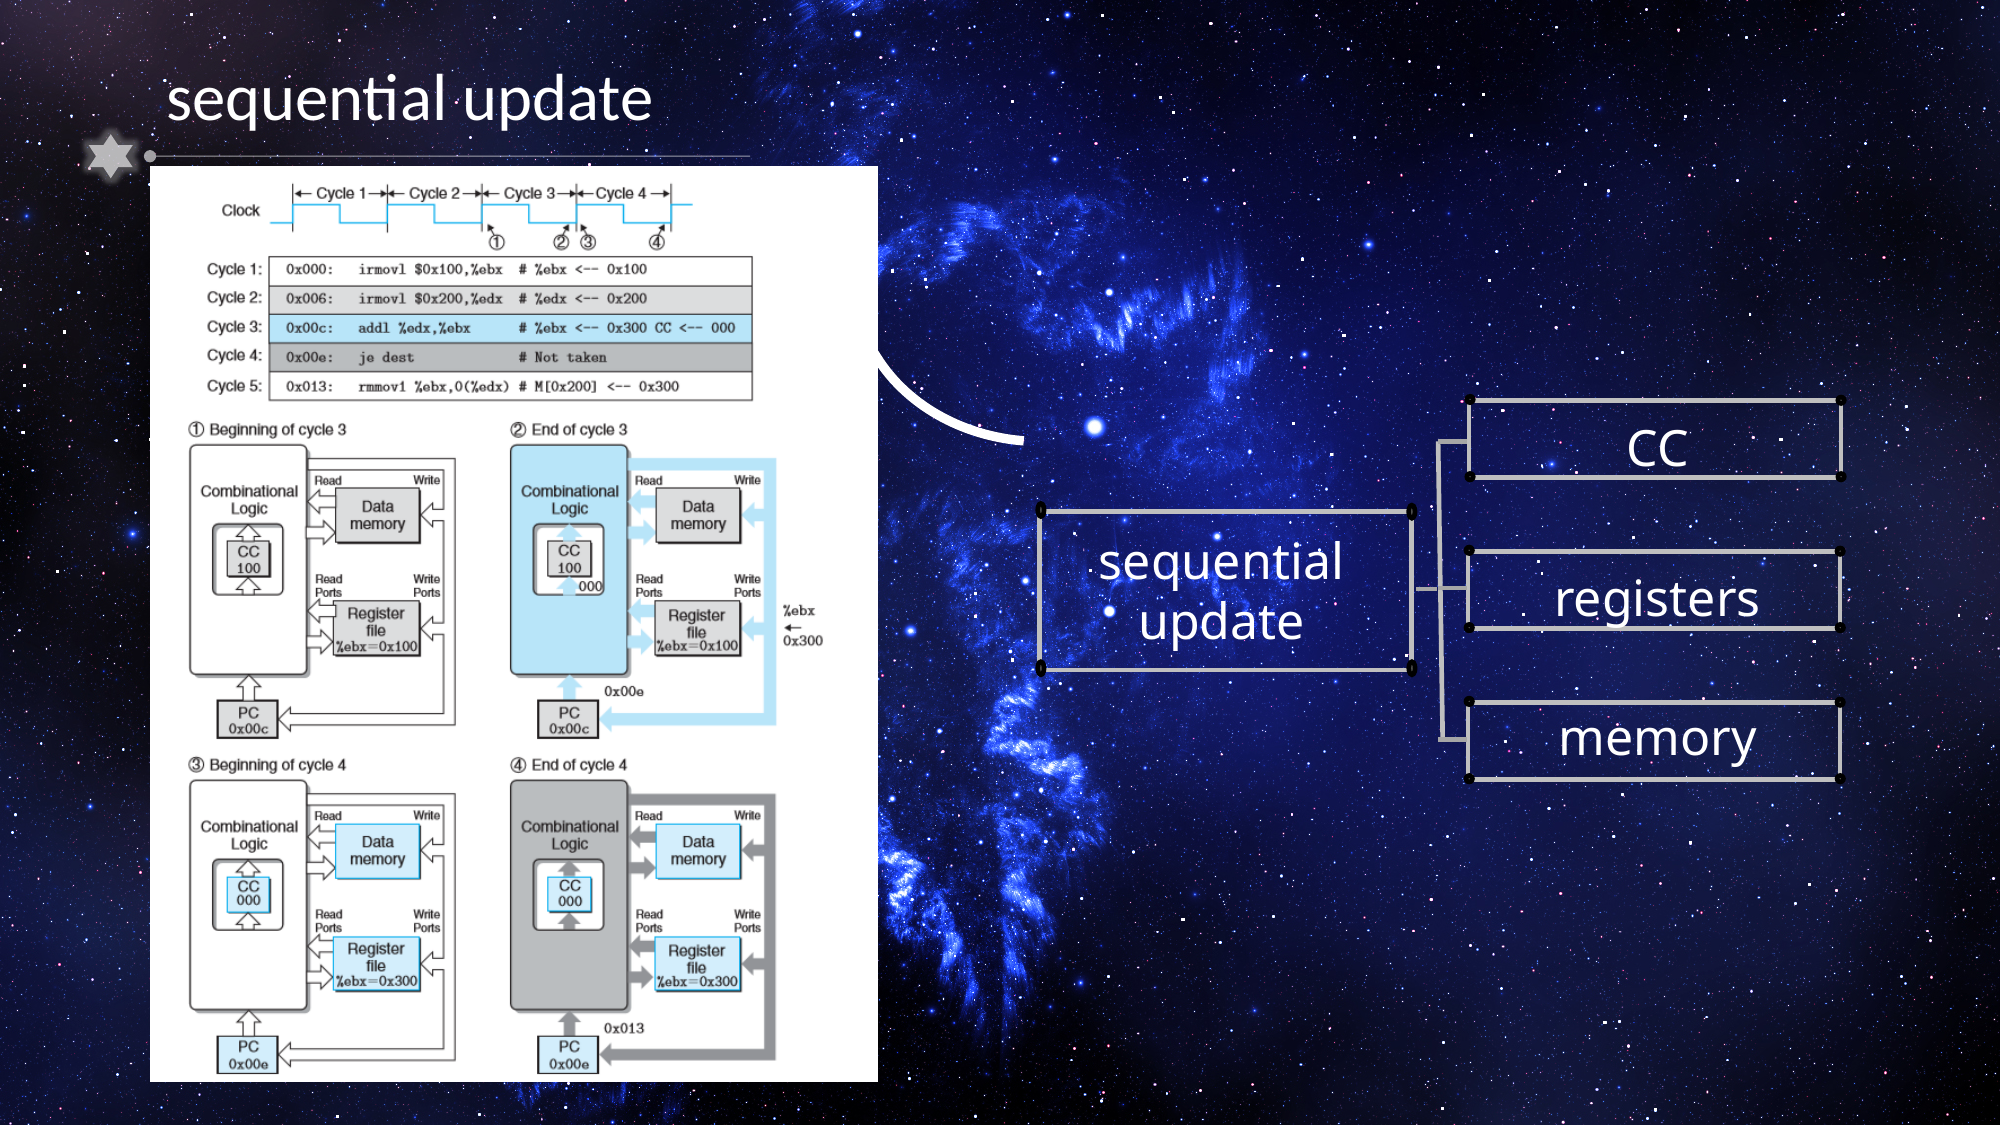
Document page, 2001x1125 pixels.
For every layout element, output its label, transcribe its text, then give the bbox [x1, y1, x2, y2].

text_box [1037, 503, 1416, 675]
picture [0, 0, 2000, 1125]
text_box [1438, 589, 1443, 739]
text_box memory [1455, 697, 1860, 773]
text_box CC [1488, 480, 1827, 485]
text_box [1466, 396, 1845, 480]
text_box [1466, 698, 1844, 782]
list sequential update [151, 55, 695, 166]
text_box [878, 282, 1041, 442]
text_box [1438, 442, 1443, 587]
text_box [1466, 547, 1844, 631]
